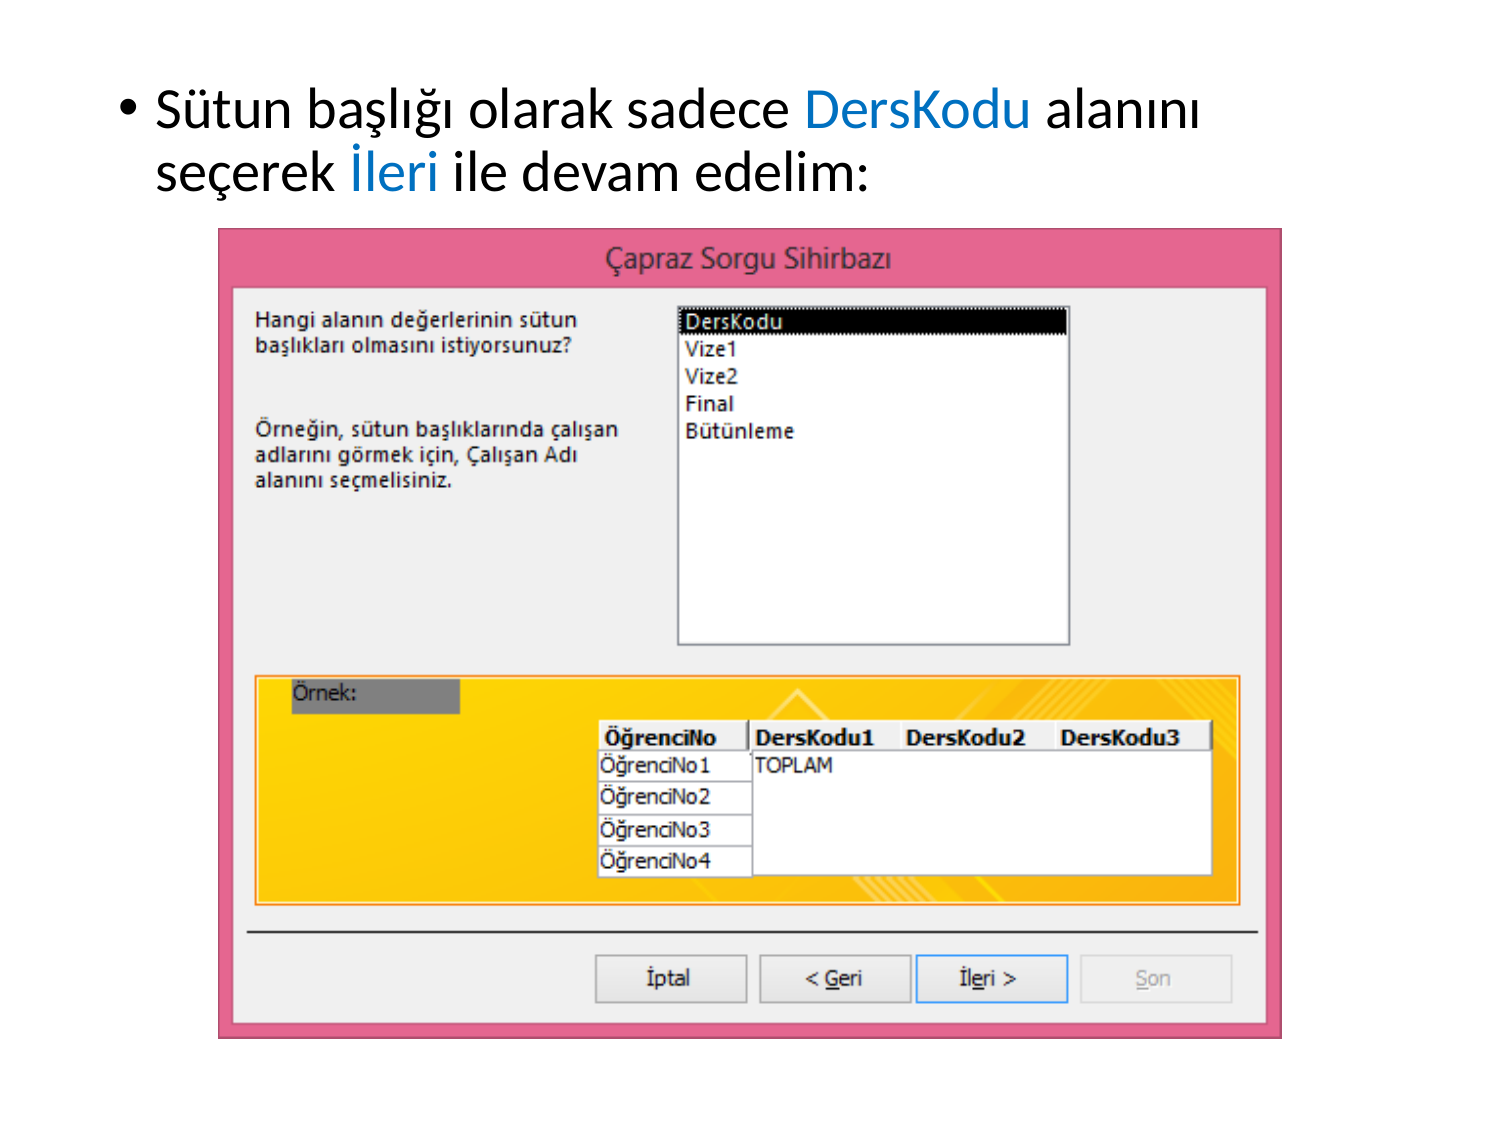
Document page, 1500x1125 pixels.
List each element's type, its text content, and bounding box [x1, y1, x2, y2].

picture [218, 228, 1282, 1039]
list Sütun başlığı olarak sadece DersKodu alanını seçerek İleri ile devam edelim: [103, 70, 1397, 1009]
